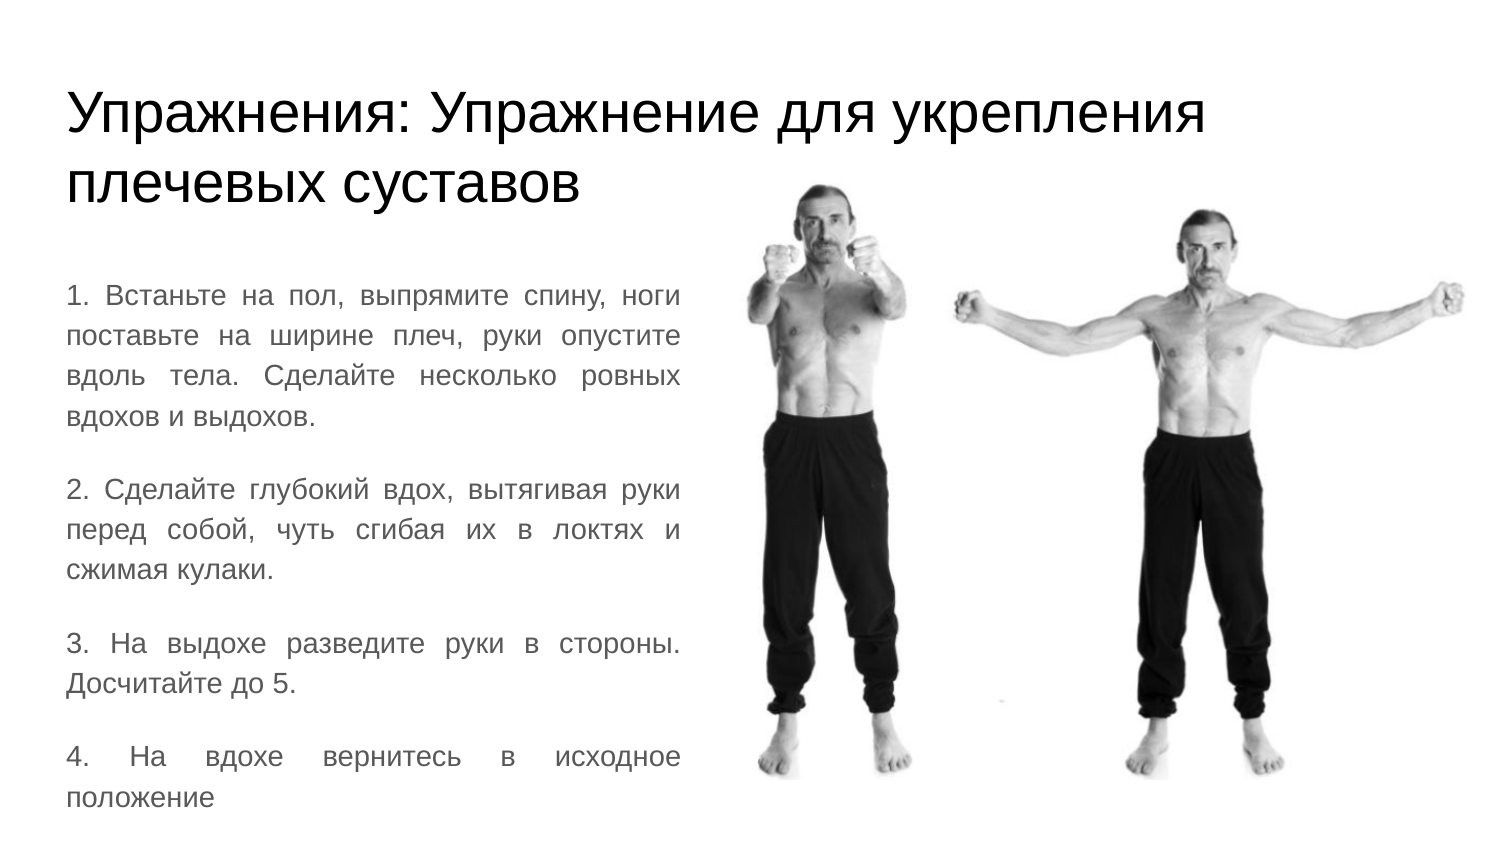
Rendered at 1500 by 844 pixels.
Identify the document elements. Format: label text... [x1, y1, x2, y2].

list 1. Встаньте на пол, выпрямите спину, ноги поставьте на ширине плеч, руки опустите вдоль тела. Сделайте несколько ровных вдохов и выдохов. 2. Сделайте глубокий вдох, вытягивая руки перед собой, чуть сгибая их в локтях и сжимая кулаки. 3. На выдохе разведите руки в стороны. Досчитайте до 5. 4. На вдохе вернитесь в исходное положение [51, 256, 697, 661]
title Упражнения: Упражнение для укрепления плечевых суставов [51, 58, 1449, 153]
picture [721, 177, 1476, 785]
